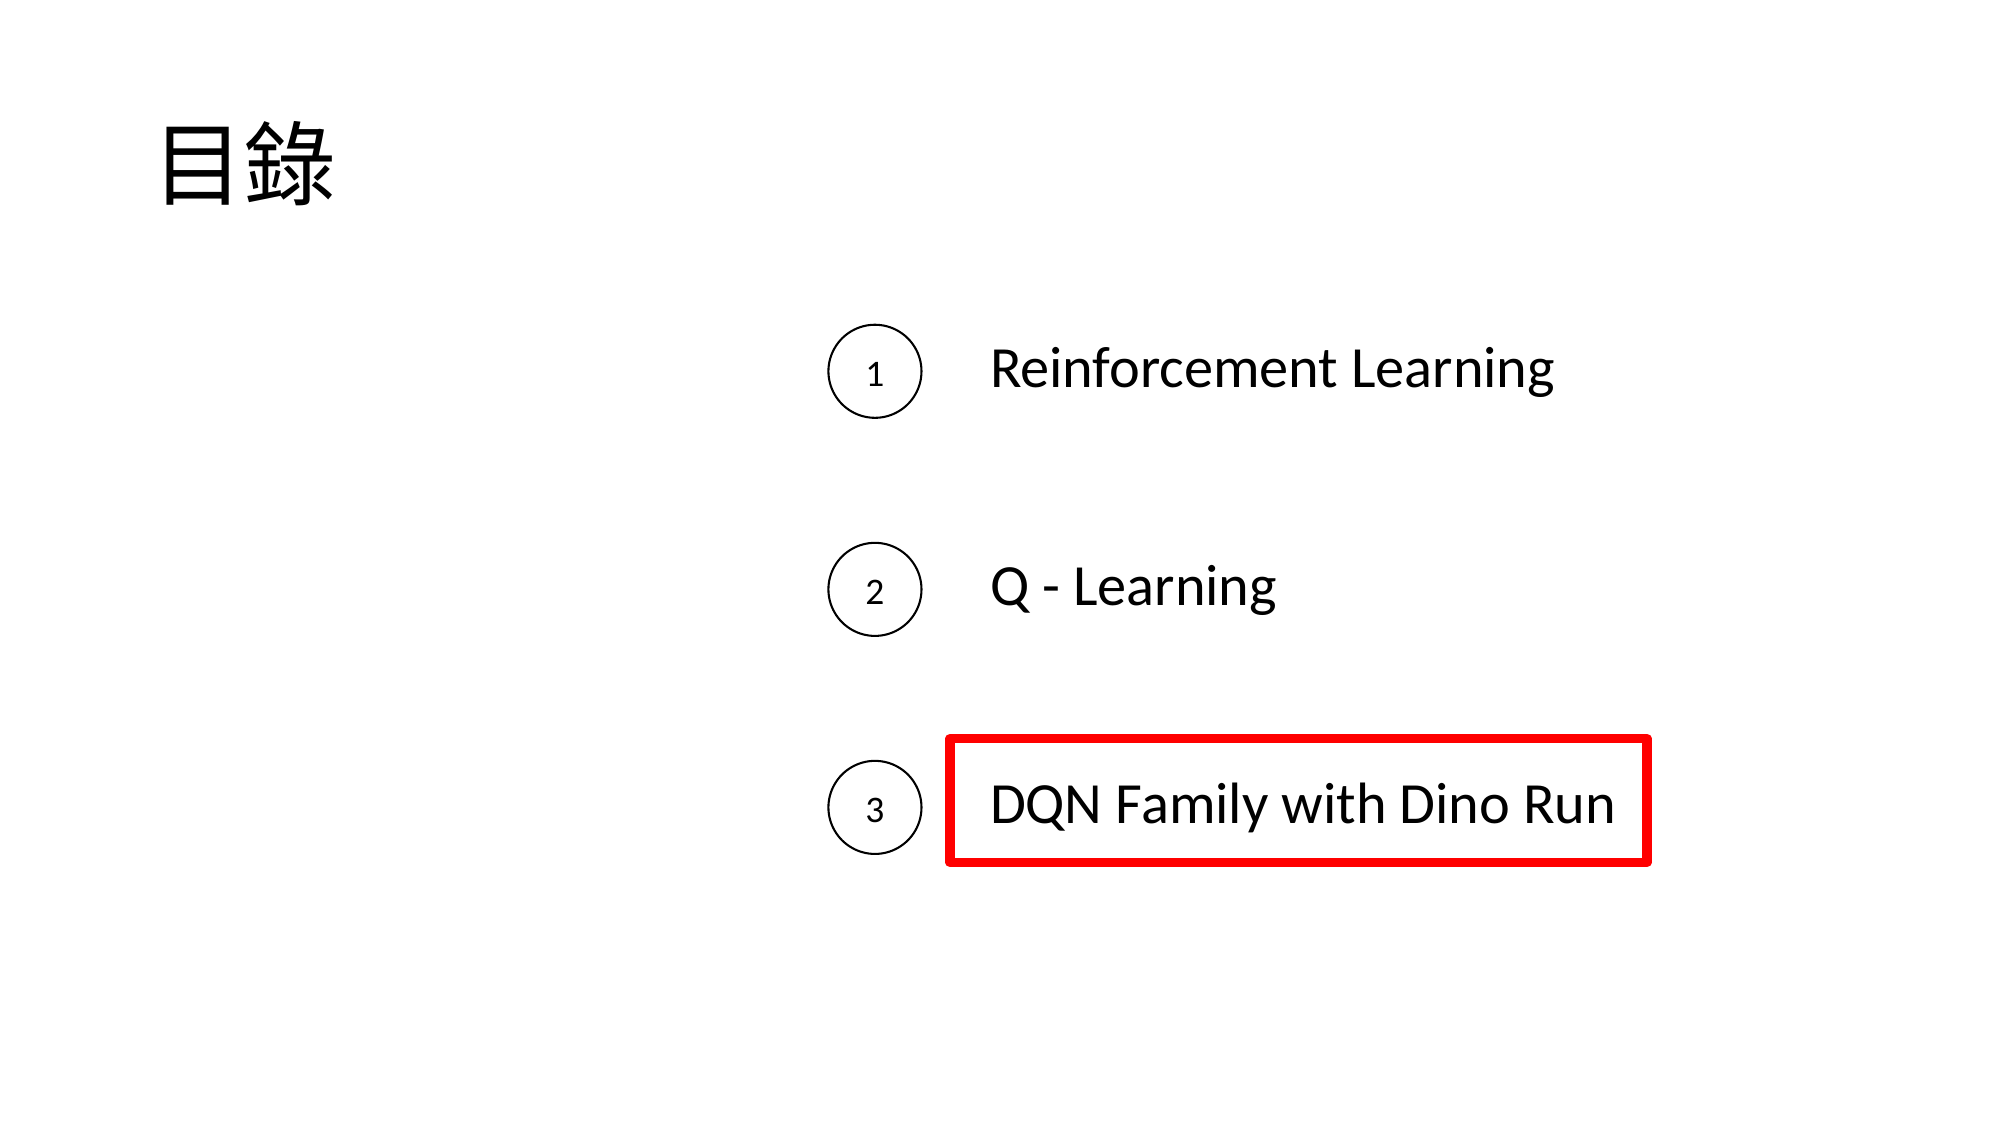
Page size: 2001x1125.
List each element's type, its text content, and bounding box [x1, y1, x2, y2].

text_box Q - Learning [974, 548, 1586, 631]
list Reinforcement Learning [975, 330, 1587, 413]
text_box [949, 738, 1648, 863]
text_box 3 [827, 759, 923, 855]
text_box 1 [827, 323, 923, 419]
title 目錄 [137, 59, 1863, 278]
text_box DQN Family with Dino Run [974, 766, 1714, 849]
text_box 2 [827, 541, 923, 637]
